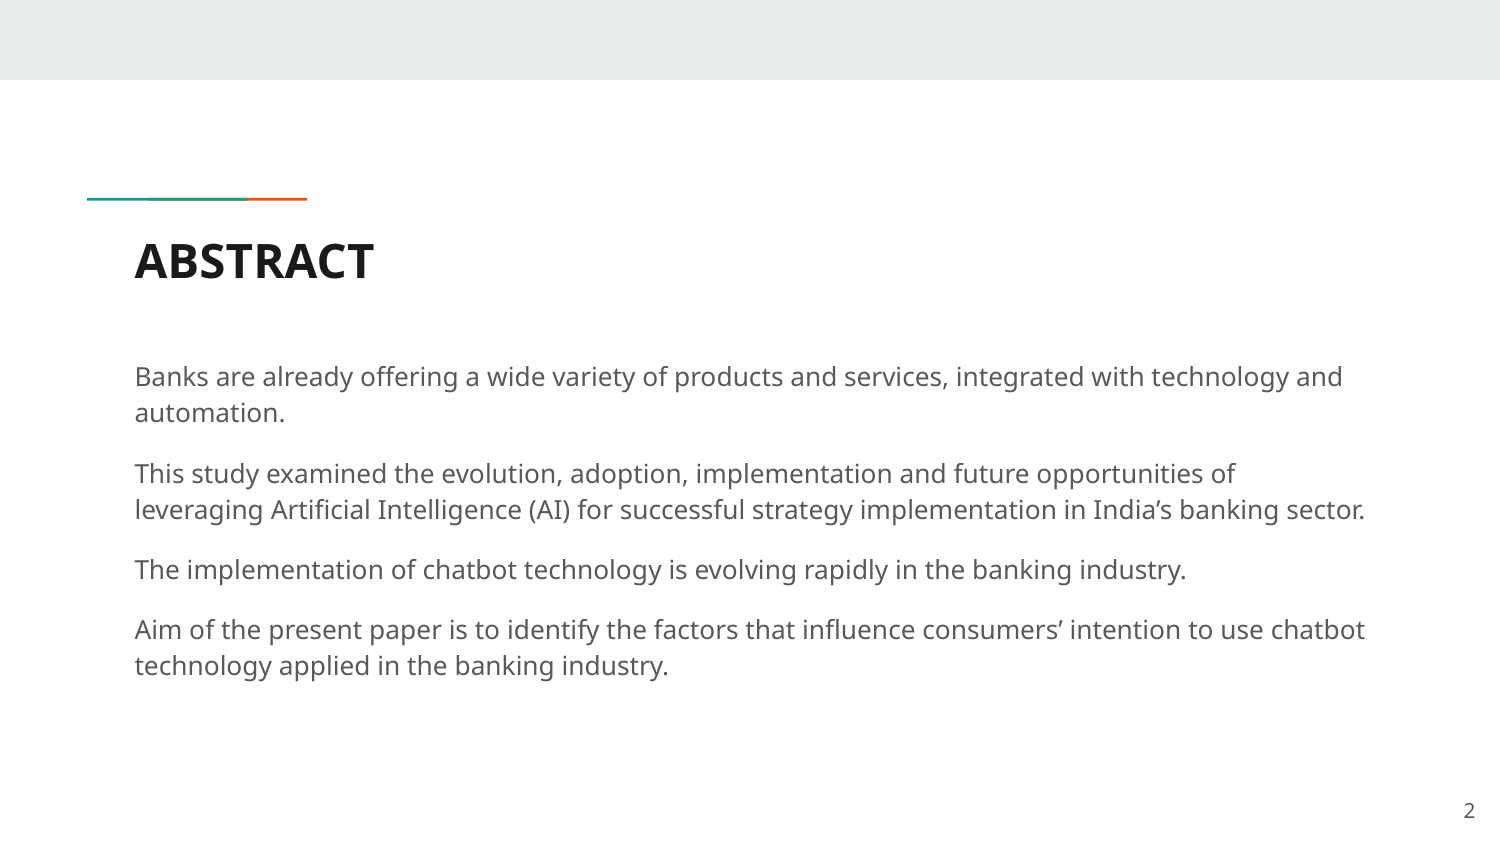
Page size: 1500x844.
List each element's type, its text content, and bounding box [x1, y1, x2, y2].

title ABSTRACT [119, 216, 1381, 305]
slide_number ‹#› [1400, 779, 1491, 844]
list Banks are already offering a wide variety of products and services, integrated with technology and automation. This study examined the evolution, adoption, implementation and future opportunities of leveraging Artificial Intelligence (AI) for successful strategy implementation in India’s banking sector. The implementation of chatbot technology is evolving rapidly in the banking industry. Aim of the present paper is to identify the factors that influence consumers’ intention to use chatbot technology applied in the banking industry. [119, 341, 1381, 712]
